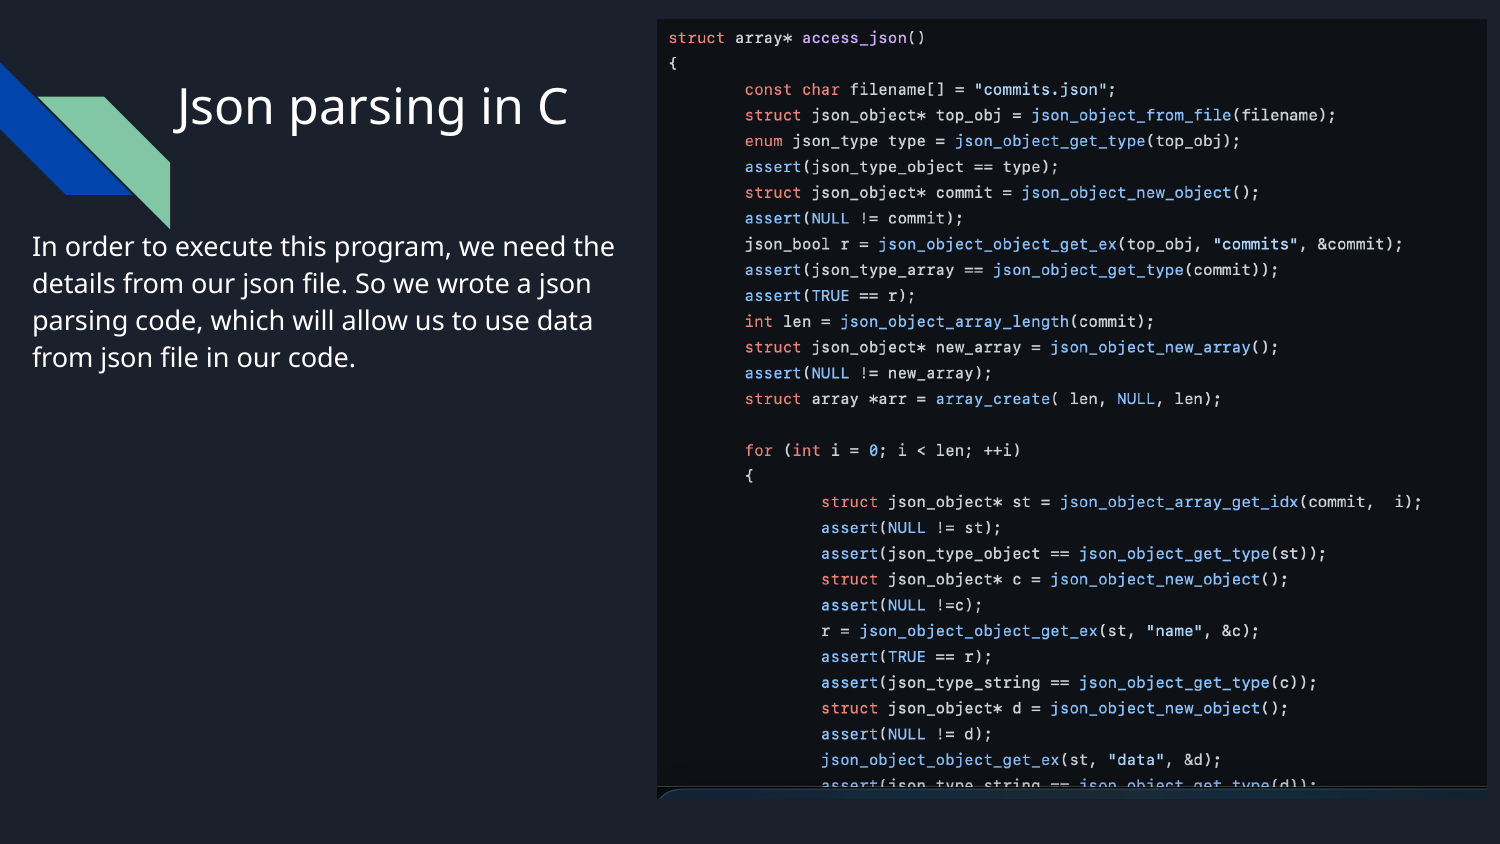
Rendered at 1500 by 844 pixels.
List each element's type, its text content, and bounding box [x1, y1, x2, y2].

picture [656, 19, 1488, 799]
title Json parsing in C [162, 59, 651, 210]
list In order to execute this program, we need the details from our json file. So we wrote a json parsing code, which will allow us to use data from json file in our code. [17, 209, 645, 786]
